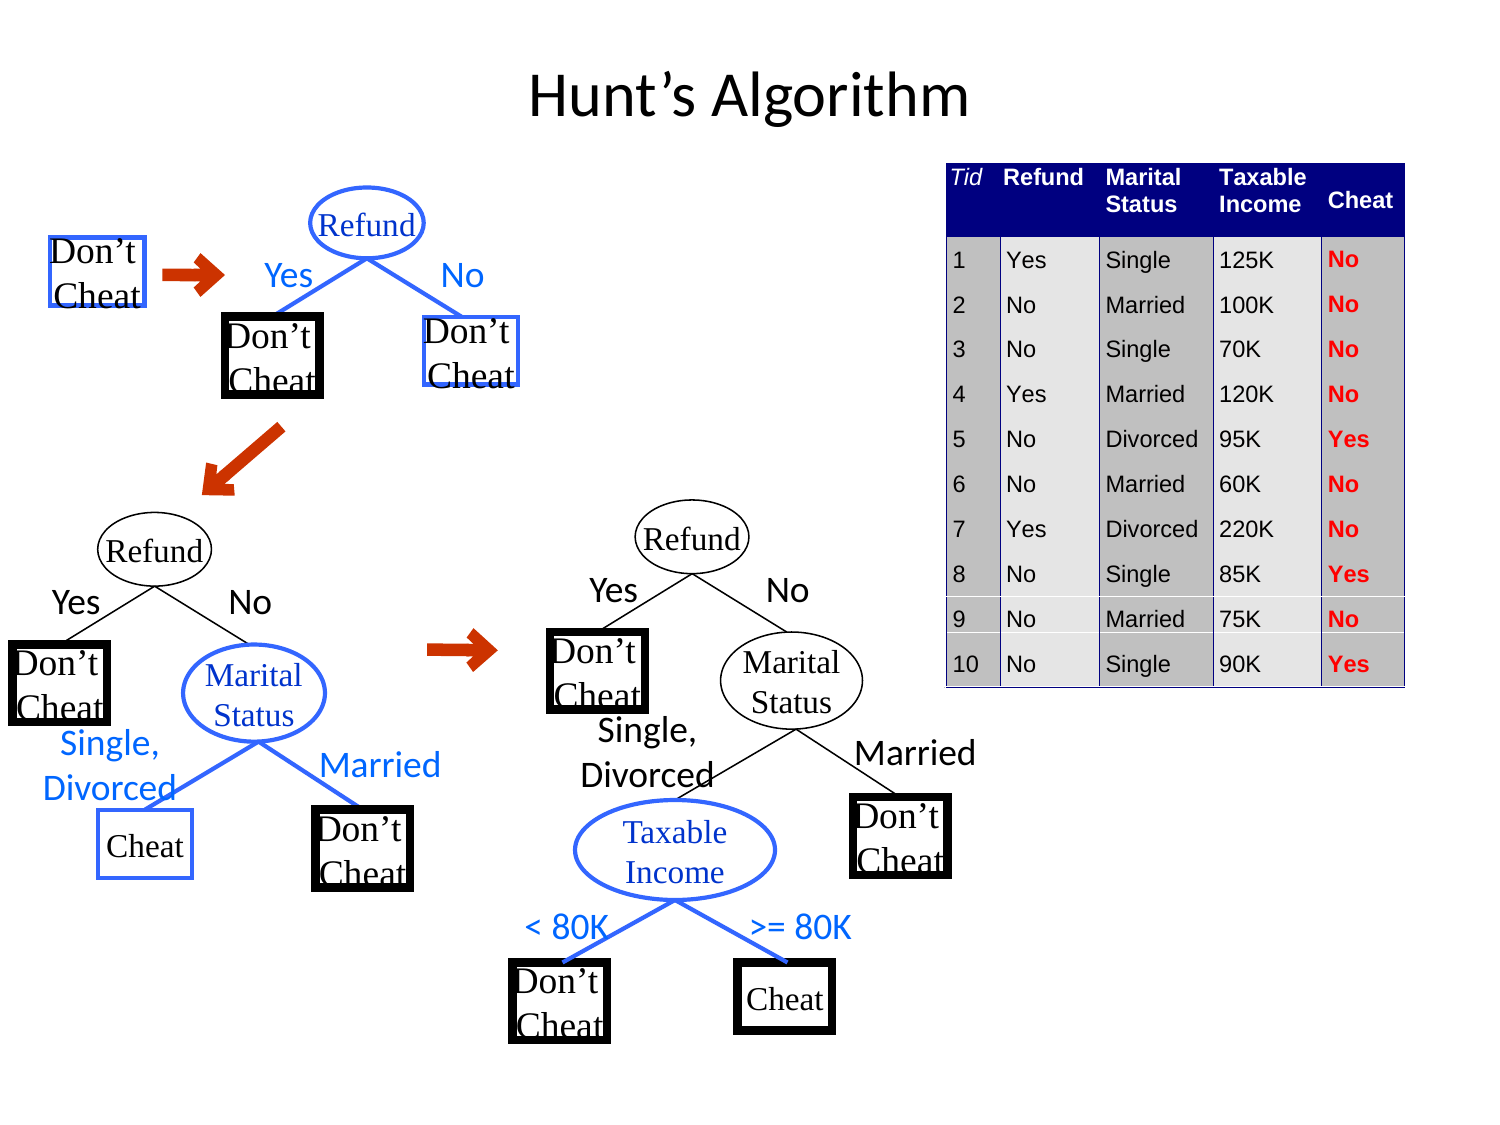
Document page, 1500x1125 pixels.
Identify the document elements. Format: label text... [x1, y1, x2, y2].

title Hunt’s Algorithm [75, 45, 1425, 138]
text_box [437, 499, 984, 1041]
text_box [937, 162, 1438, 703]
text_box Don’t Cheat [50, 237, 145, 306]
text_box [12, 457, 449, 888]
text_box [162, 187, 519, 395]
